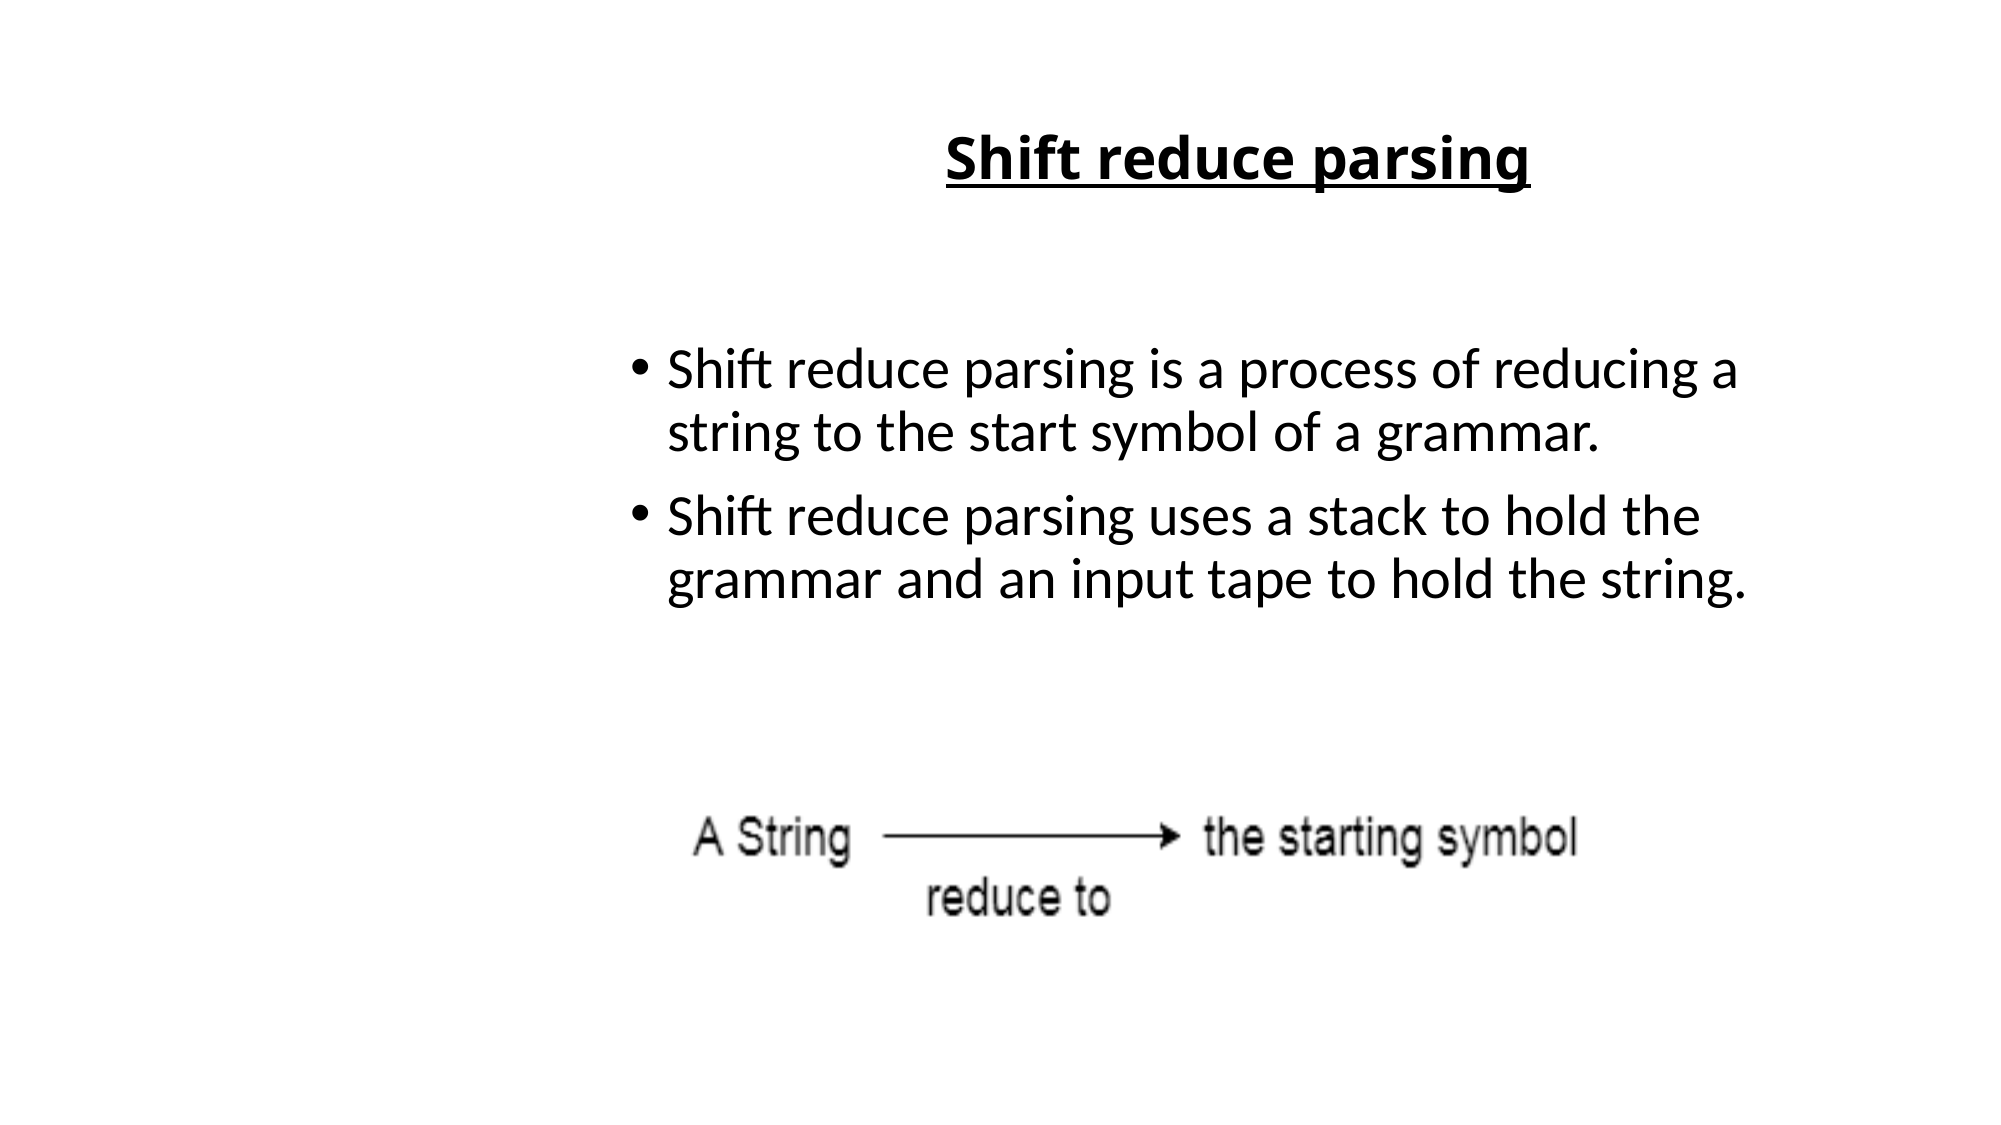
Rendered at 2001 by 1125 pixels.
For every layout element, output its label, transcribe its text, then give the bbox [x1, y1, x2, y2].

picture [614, 730, 1630, 986]
list Shift reduce parsing is a process of reducing a string to the start symbol of a grammar. Shift reduce parsing uses a stack to hold the grammar and an input tape to hold the string. [615, 330, 1863, 1125]
title Shift reduce parsing [615, 120, 1863, 278]
